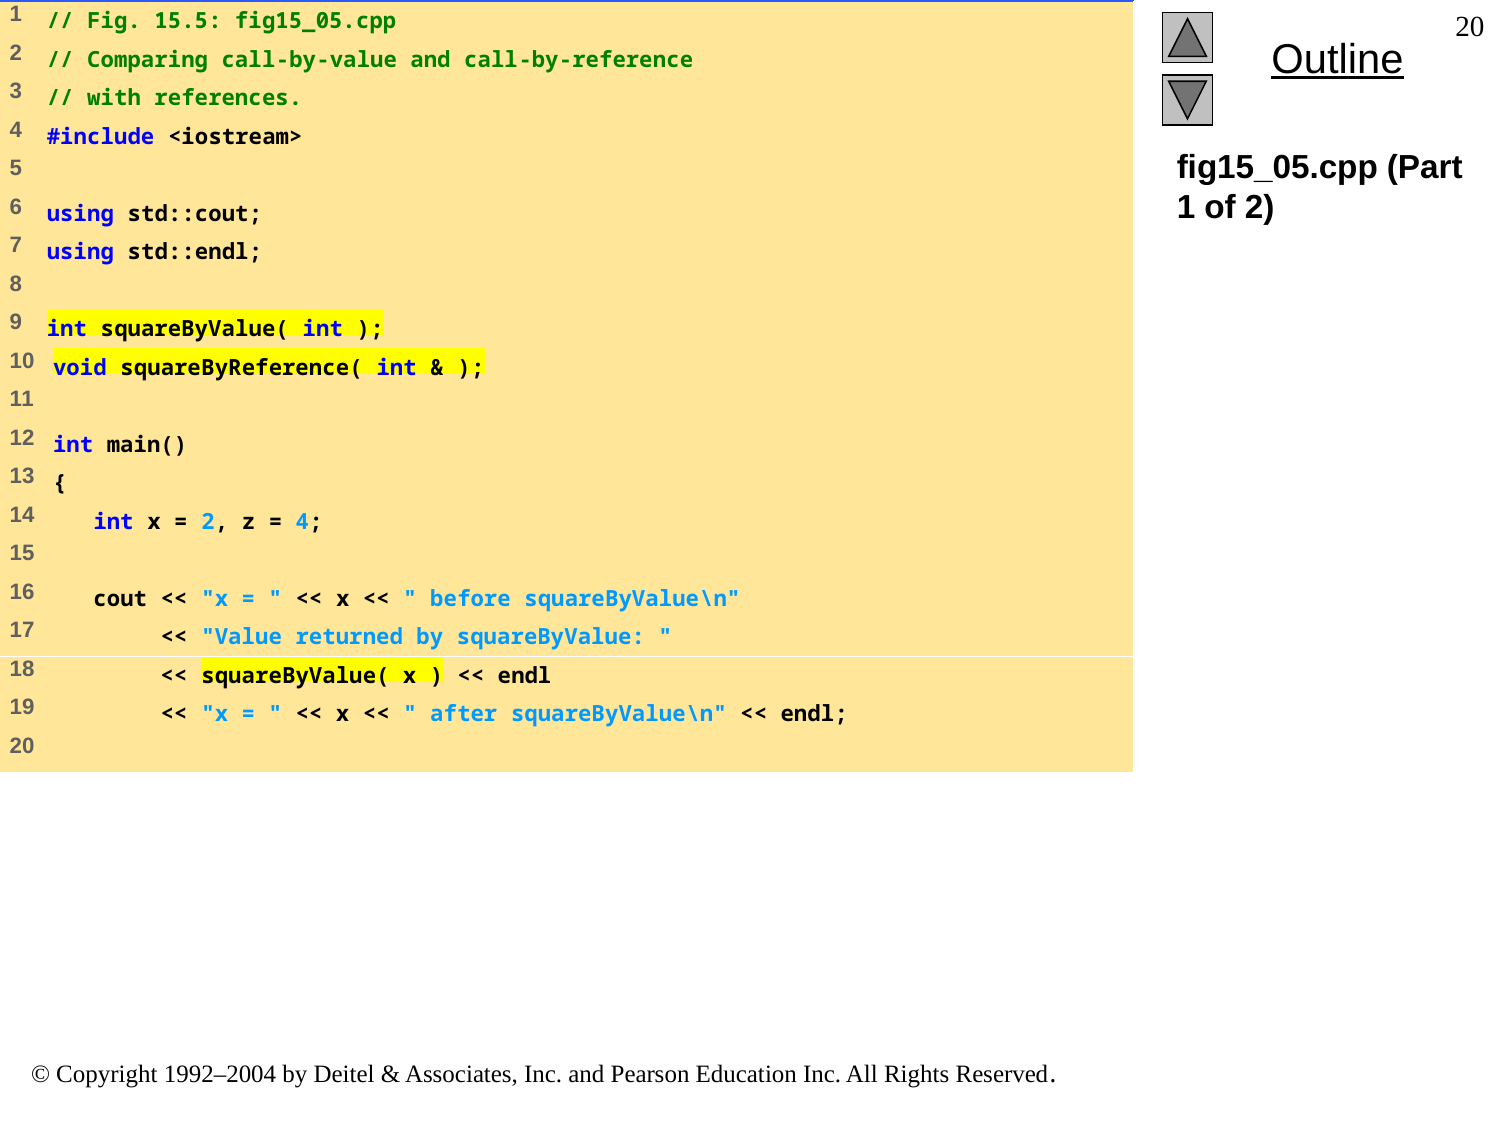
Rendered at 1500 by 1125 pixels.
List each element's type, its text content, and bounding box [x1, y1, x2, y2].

slide_number 20 [1425, 0, 1500, 75]
title fig15_05.cpp (Part 1 of 2) [1161, 137, 1500, 925]
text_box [0, 0, 1135, 811]
